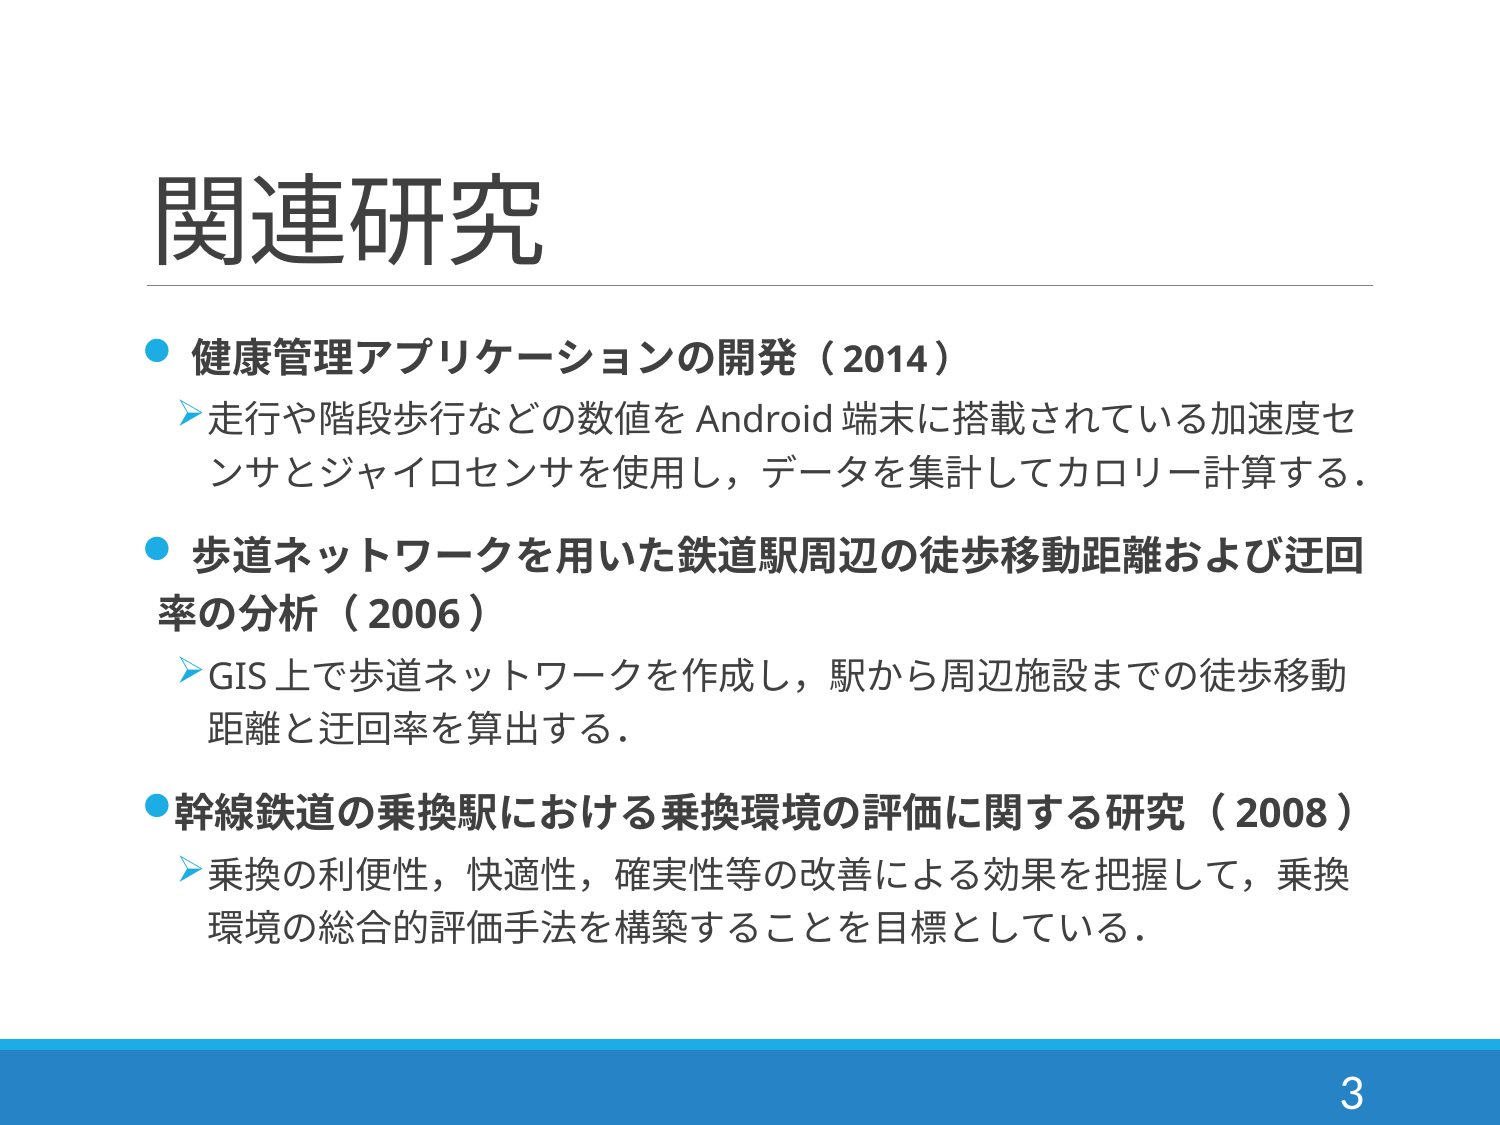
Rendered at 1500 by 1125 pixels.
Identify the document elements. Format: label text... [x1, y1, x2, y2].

list 健康管理アプリケーションの開発（2014） 走行や階段歩行などの数値をAndroid端末に搭載されている加速度センサとジャイロセンサを使用し，データを集計してカロリー計算する． 歩道ネットワークを用いた鉄道駅周辺の徒歩移動距離および迂回率の分析（2006） GIS上で歩道ネットワークを作成し，駅から周辺施設までの徒歩移動距離と迂回率を算出する． 幹線鉄道の乗換駅における乗換環境の評価に関する研究（2008） 乗換の利便性，快適性，確実性等の改善による効果を把握して，乗換環境の総合的評価手法を構築することを目標としている． [141, 314, 1380, 975]
slide_number 3 [1218, 1059, 1380, 1120]
title 関連研究 [135, 47, 1373, 285]
